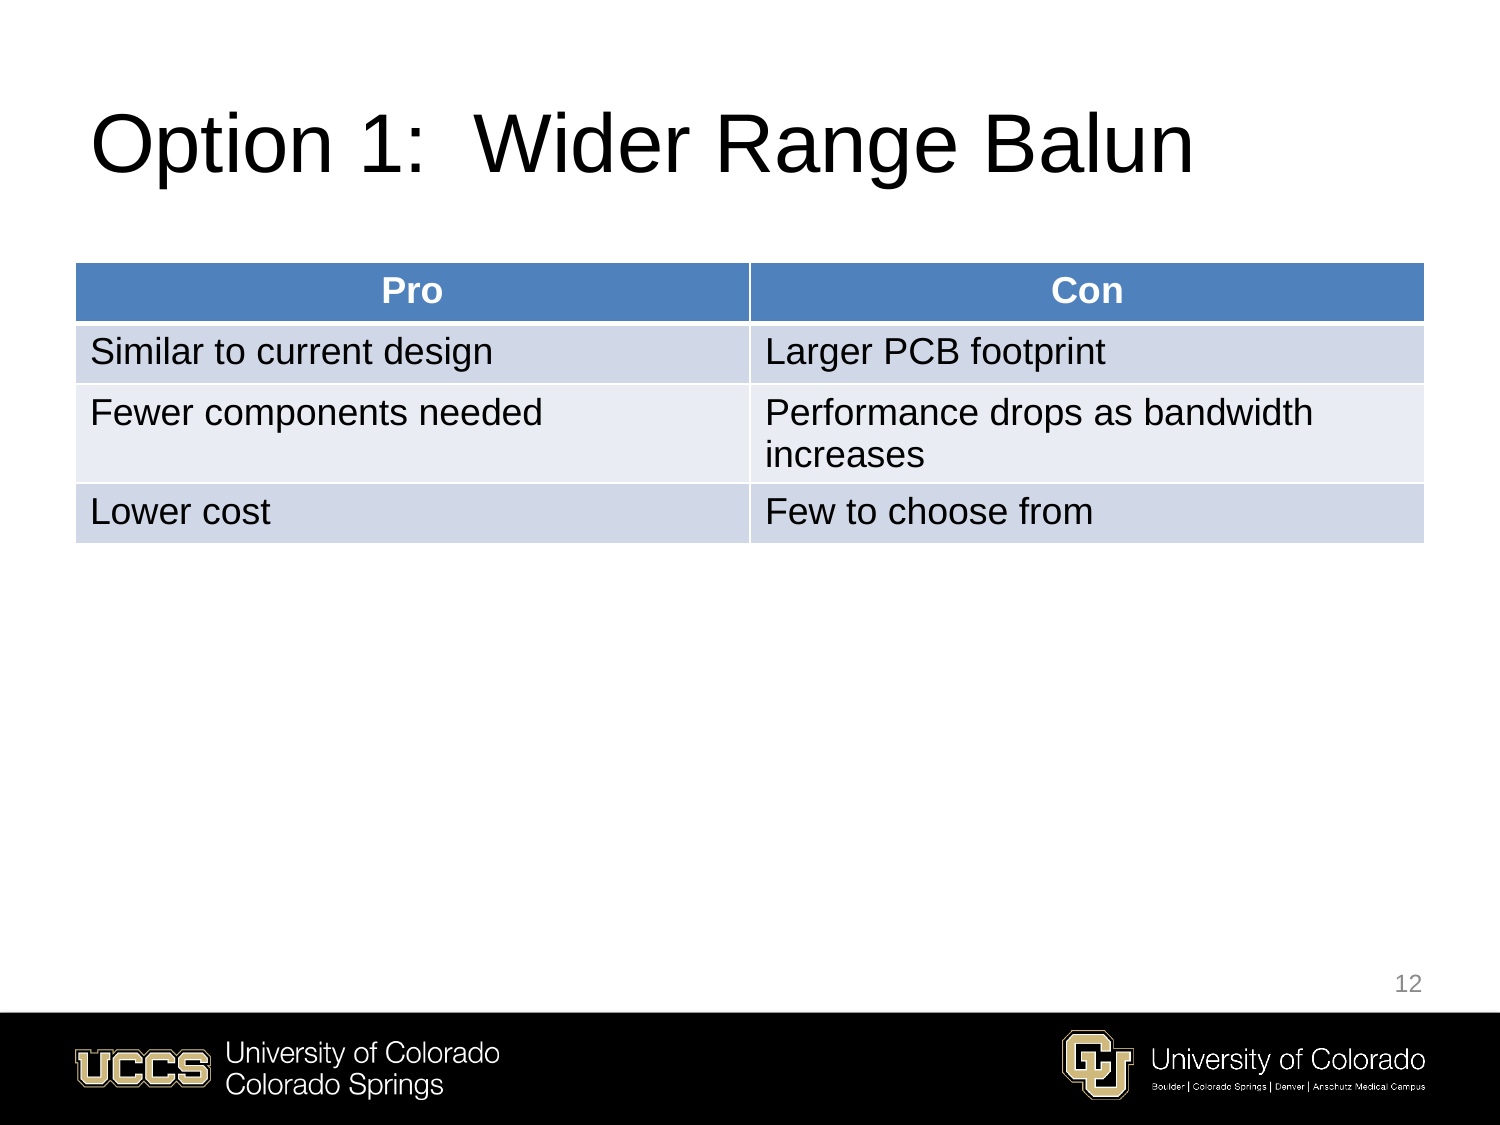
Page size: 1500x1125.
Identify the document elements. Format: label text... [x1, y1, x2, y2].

title Option 1: Wider Range Balun [75, 45, 1425, 233]
table_cell Few to choose from [751, 484, 1424, 543]
table_header Con [751, 263, 1424, 321]
table_cell Fewer components needed [76, 385, 749, 482]
slide_number 12 [1087, 952, 1438, 1013]
table_cell Performance drops as bandwidth increases [751, 385, 1424, 482]
table_cell Lower cost [76, 484, 749, 543]
picture [75, 1041, 499, 1100]
table_cell Larger PCB footprint [751, 326, 1424, 383]
picture [1062, 1030, 1425, 1100]
table_header Pro [76, 263, 749, 321]
table_cell Similar to current design [76, 326, 749, 383]
